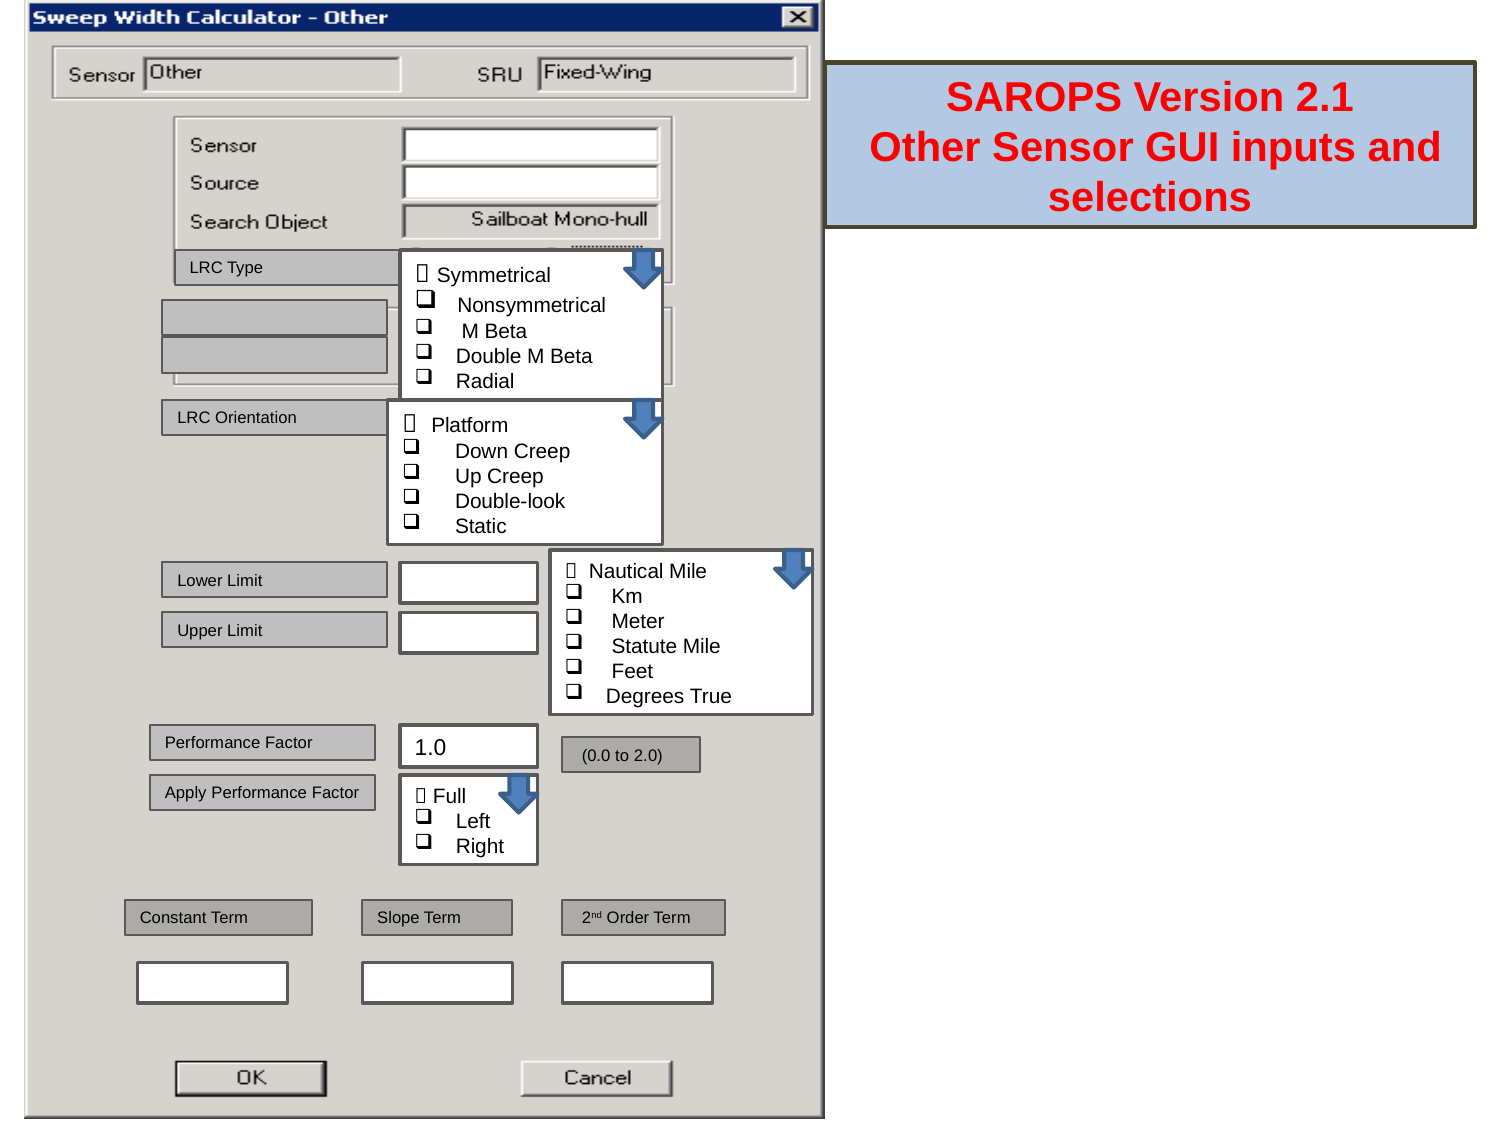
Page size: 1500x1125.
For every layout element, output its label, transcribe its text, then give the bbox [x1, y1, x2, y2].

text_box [162, 562, 538, 604]
picture [24, 0, 826, 1119]
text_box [149, 724, 538, 769]
text_box SAROPS Version 2.1 Other Sensor GUI inputs and selections [829, 62, 1475, 228]
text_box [162, 612, 538, 654]
